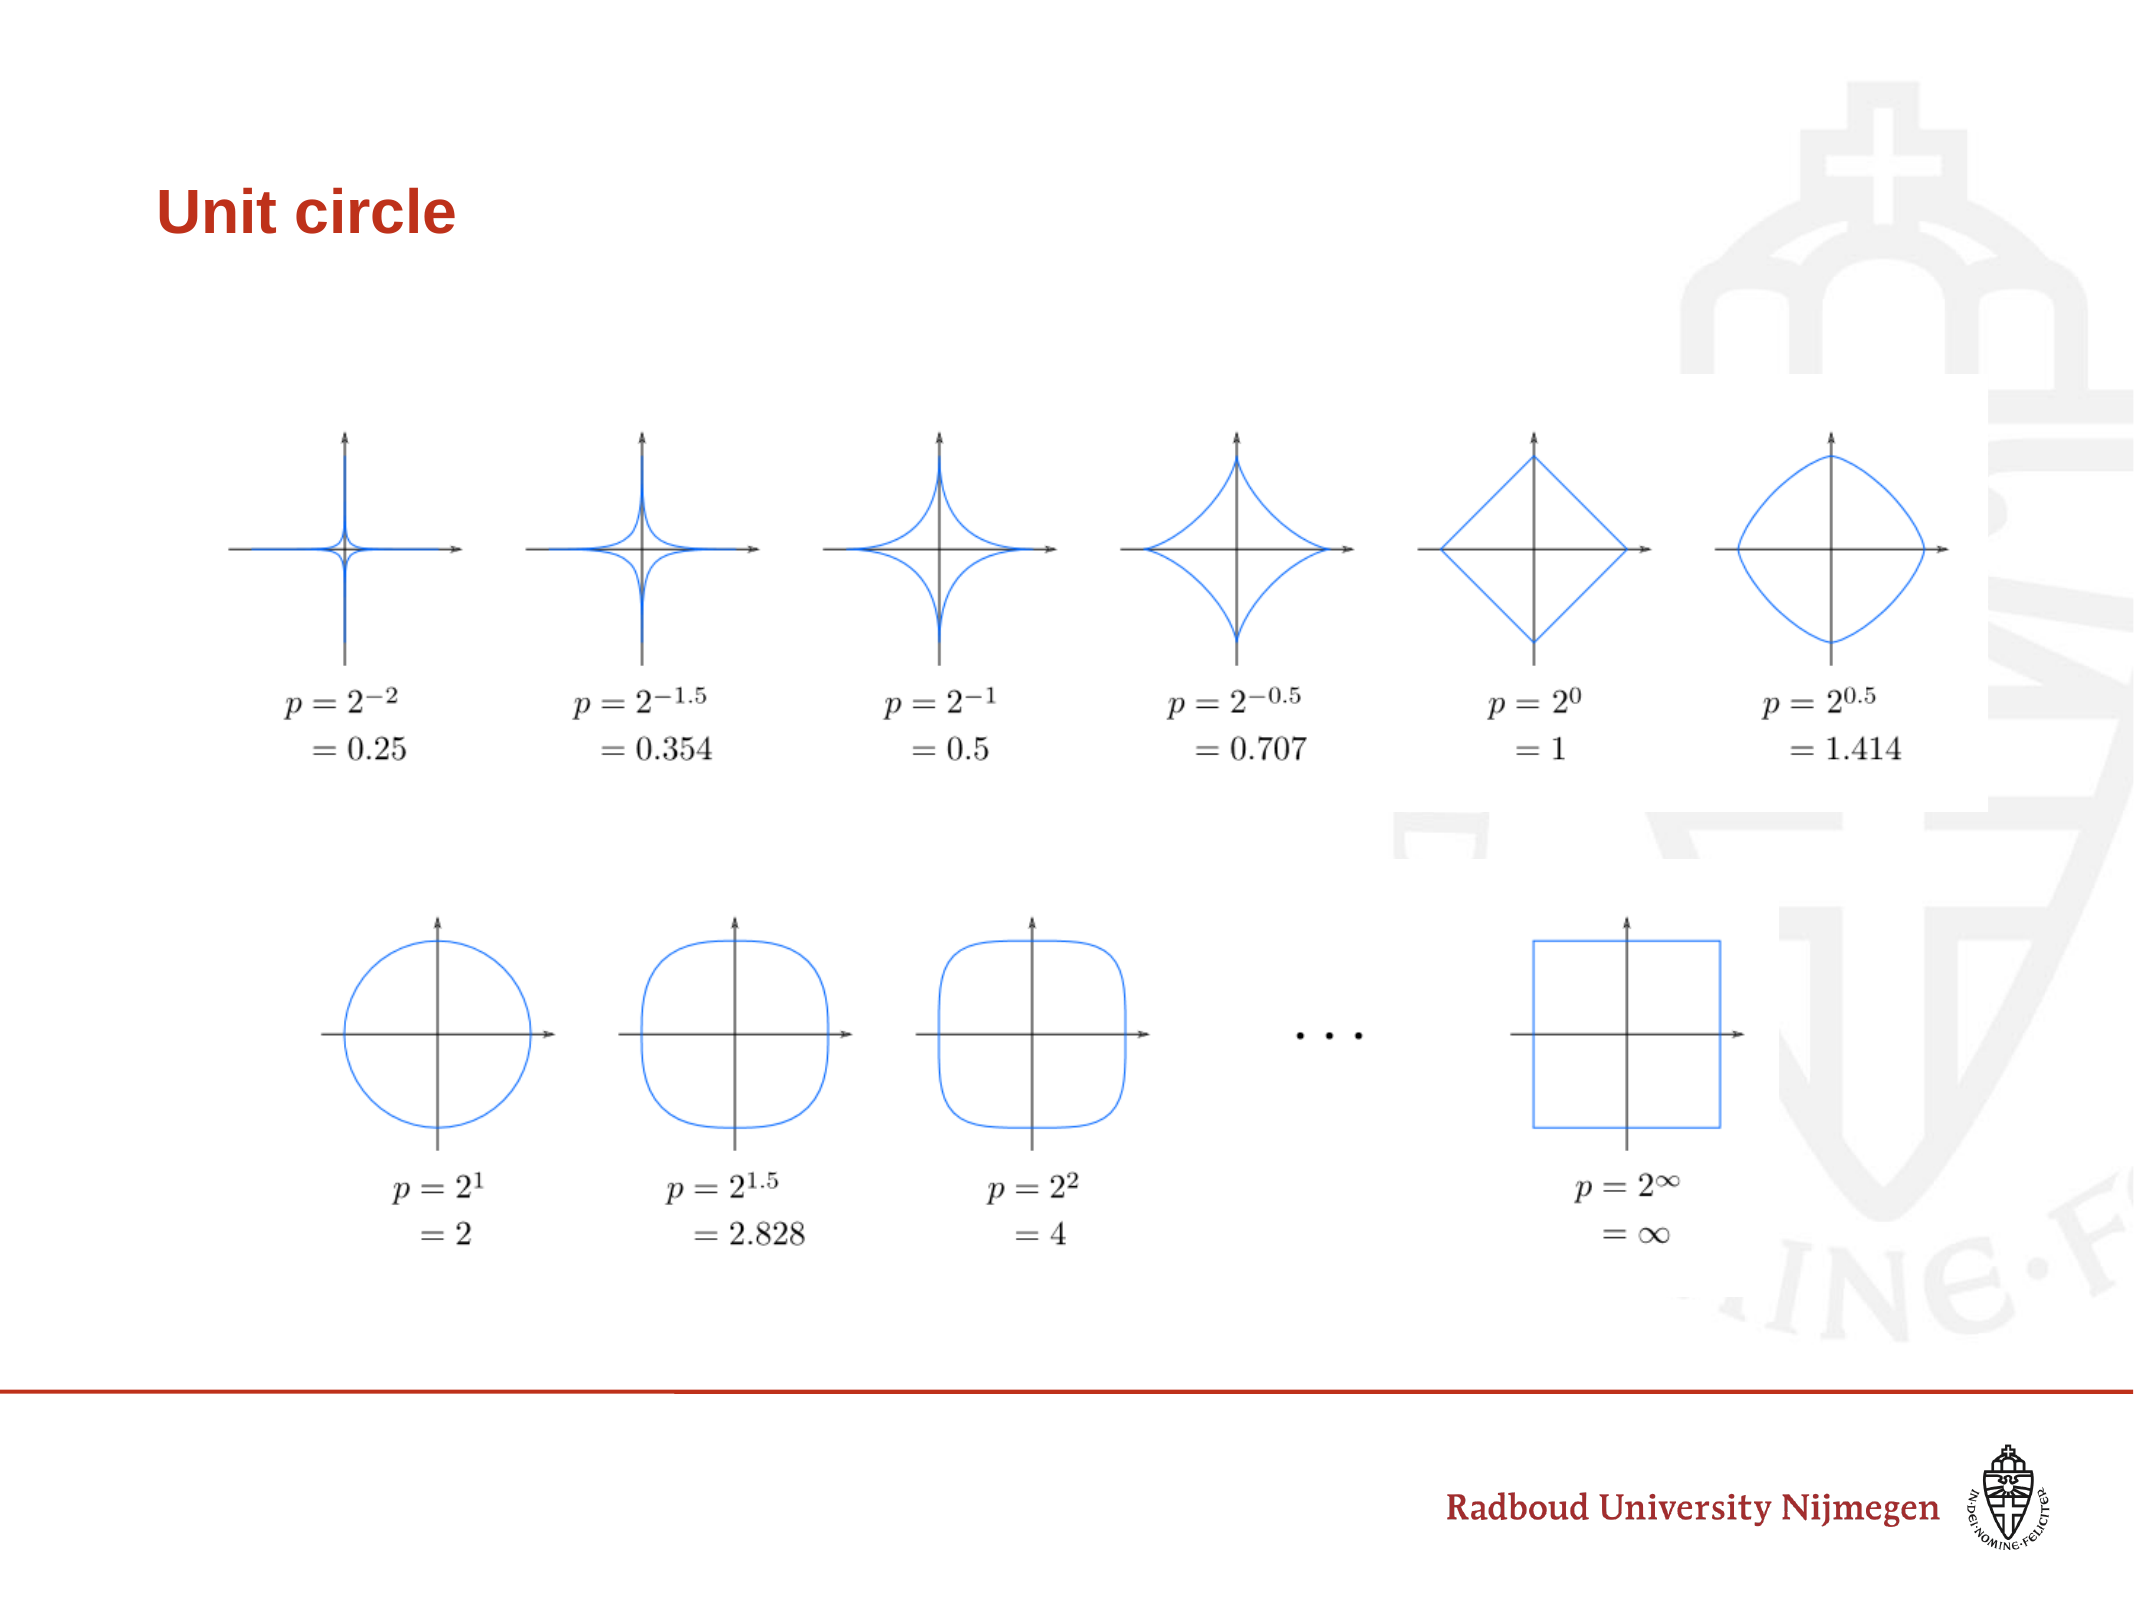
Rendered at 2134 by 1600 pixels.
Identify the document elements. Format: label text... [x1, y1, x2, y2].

picture [0, 1394, 2134, 1600]
picture [0, 0, 2134, 1389]
title Unit circle [147, 162, 1961, 336]
